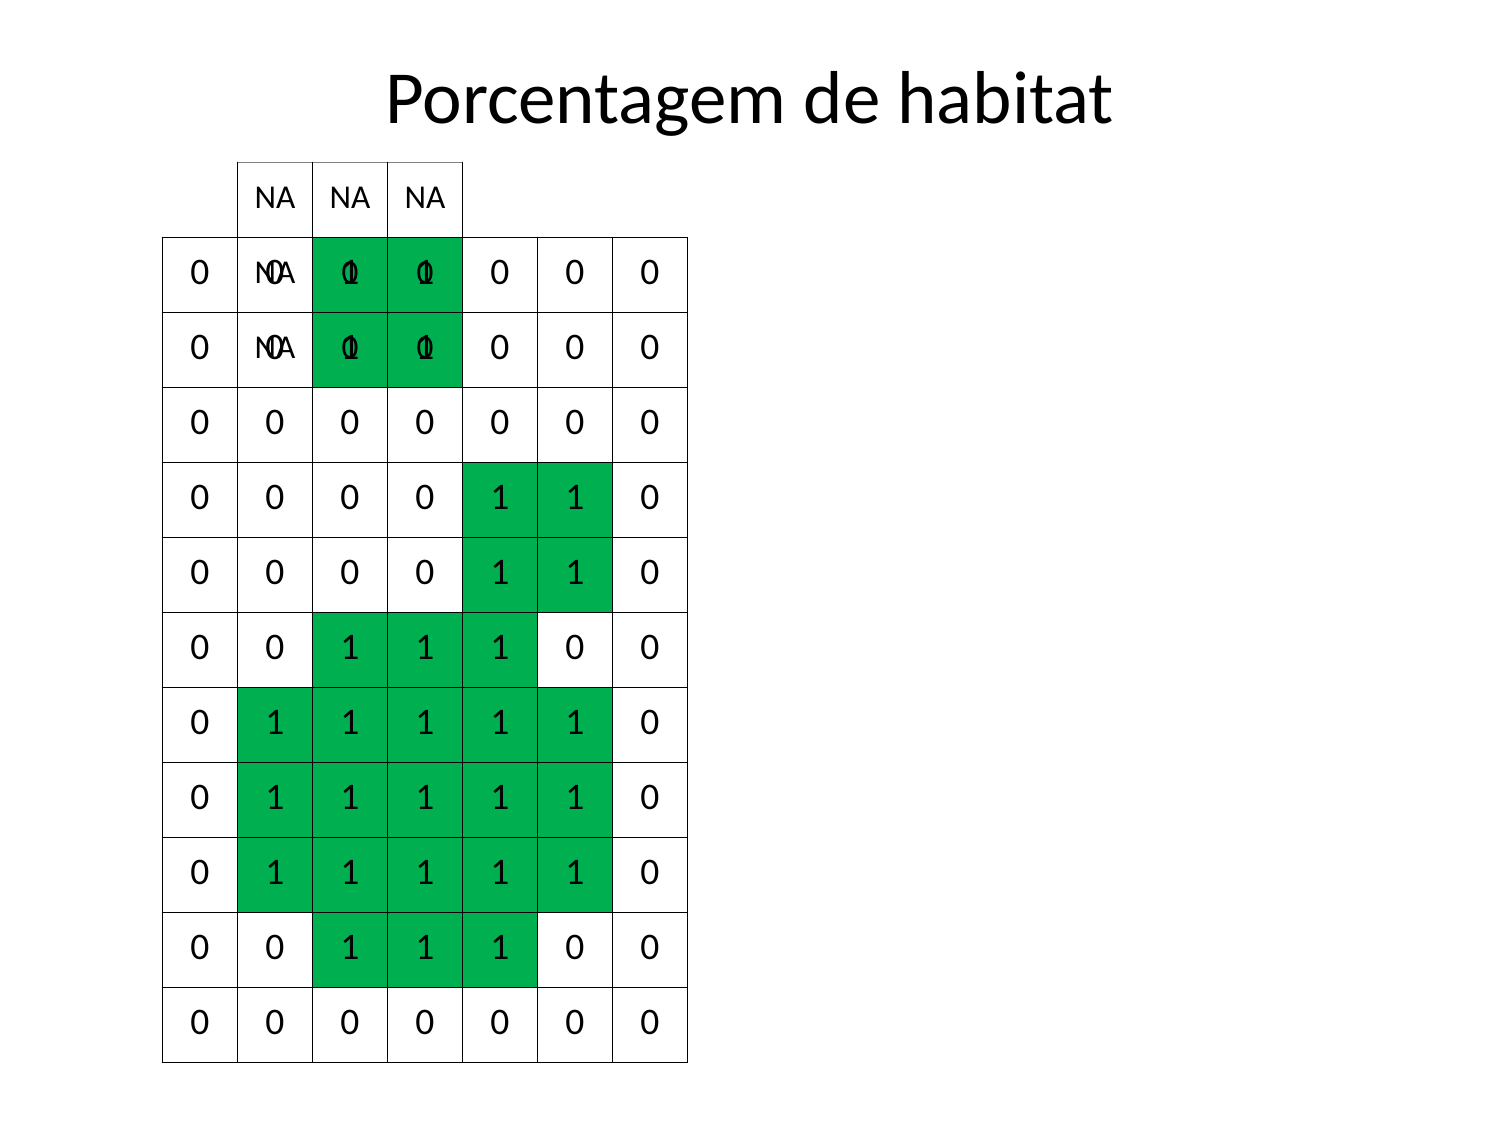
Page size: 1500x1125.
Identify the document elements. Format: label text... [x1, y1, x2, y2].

table_cell 1 [463, 763, 537, 837]
table_header NA [388, 163, 462, 237]
table_cell 0 [163, 463, 237, 537]
table_cell 0 [388, 388, 462, 462]
table_cell 1 [313, 913, 387, 987]
table_cell 1 [313, 763, 387, 837]
table_cell 0 [313, 388, 387, 462]
table_cell 0 [238, 613, 312, 687]
table_cell 0 [463, 388, 537, 462]
table_cell 1 [463, 613, 537, 687]
table_cell 0 [388, 538, 462, 612]
table_cell 0 [238, 388, 312, 462]
table_cell 0 [538, 313, 612, 387]
table_cell 0 [613, 838, 687, 912]
table_cell 1 [238, 838, 312, 912]
table_cell 0 [388, 988, 462, 1062]
table_cell 1 [313, 838, 387, 912]
table_cell 1 [388, 613, 462, 687]
table_cell 1 [388, 913, 462, 987]
table_cell 0 [163, 838, 237, 912]
table_cell 0 [613, 913, 687, 987]
table_cell 0 [463, 313, 537, 387]
table_header NA [238, 163, 312, 237]
table_cell 1 [313, 613, 387, 687]
table_cell 0 [163, 613, 237, 687]
table_cell 0 [388, 238, 462, 312]
table_cell 0 [313, 313, 387, 387]
table_cell 0 [313, 988, 387, 1062]
table_cell 0 [238, 463, 312, 537]
table_cell 0 [613, 388, 687, 462]
table_cell 0 [163, 388, 237, 462]
table_cell 0 [613, 688, 687, 762]
table_header 0 [463, 238, 537, 312]
table_cell 1 [538, 463, 612, 537]
table_cell 1 [388, 688, 462, 762]
table_cell NA [238, 238, 312, 312]
table_cell 1 [463, 838, 537, 912]
table_cell 1 [388, 763, 462, 837]
table_cell 0 [613, 988, 687, 1062]
table_cell 1 [463, 688, 537, 762]
table_cell 0 [163, 538, 237, 612]
table_cell 0 [163, 763, 237, 837]
table_cell 0 [538, 613, 612, 687]
table_header 0 [538, 238, 612, 312]
table_cell 0 [538, 913, 612, 987]
table_cell 0 [613, 763, 687, 837]
table_cell 0 [538, 388, 612, 462]
table_cell 0 [313, 538, 387, 612]
title Porcentagem de habitat [75, 0, 1425, 188]
table_cell 0 [613, 313, 687, 387]
table_cell 1 [238, 688, 312, 762]
table_cell 1 [463, 463, 537, 537]
table_cell 0 [613, 463, 687, 537]
table_cell 0 [163, 913, 237, 987]
table_cell 1 [238, 763, 312, 837]
table_header 0 [613, 238, 687, 312]
table_cell 0 [163, 988, 237, 1062]
table_cell 1 [463, 538, 537, 612]
table_cell 0 [238, 988, 312, 1062]
table_cell 0 [238, 538, 312, 612]
table_cell 1 [538, 763, 612, 837]
table_cell 0 [163, 313, 237, 387]
table_cell 1 [538, 688, 612, 762]
table_cell 0 [538, 988, 612, 1062]
table_cell 0 [238, 913, 312, 987]
table_header 0 [163, 238, 237, 312]
table_cell NA [238, 313, 312, 387]
table_cell 1 [538, 538, 612, 612]
table_cell 1 [388, 838, 462, 912]
table_cell 0 [388, 463, 462, 537]
table_cell 1 [538, 838, 612, 912]
table_cell 0 [613, 613, 687, 687]
table_cell 1 [463, 913, 537, 987]
table_cell 0 [313, 238, 387, 312]
table_header NA [313, 163, 387, 237]
table_cell 0 [163, 688, 237, 762]
table_cell 0 [313, 463, 387, 537]
table_cell 1 [313, 688, 387, 762]
table_cell 0 [613, 538, 687, 612]
table_cell 0 [388, 313, 462, 387]
table_cell 0 [463, 988, 537, 1062]
